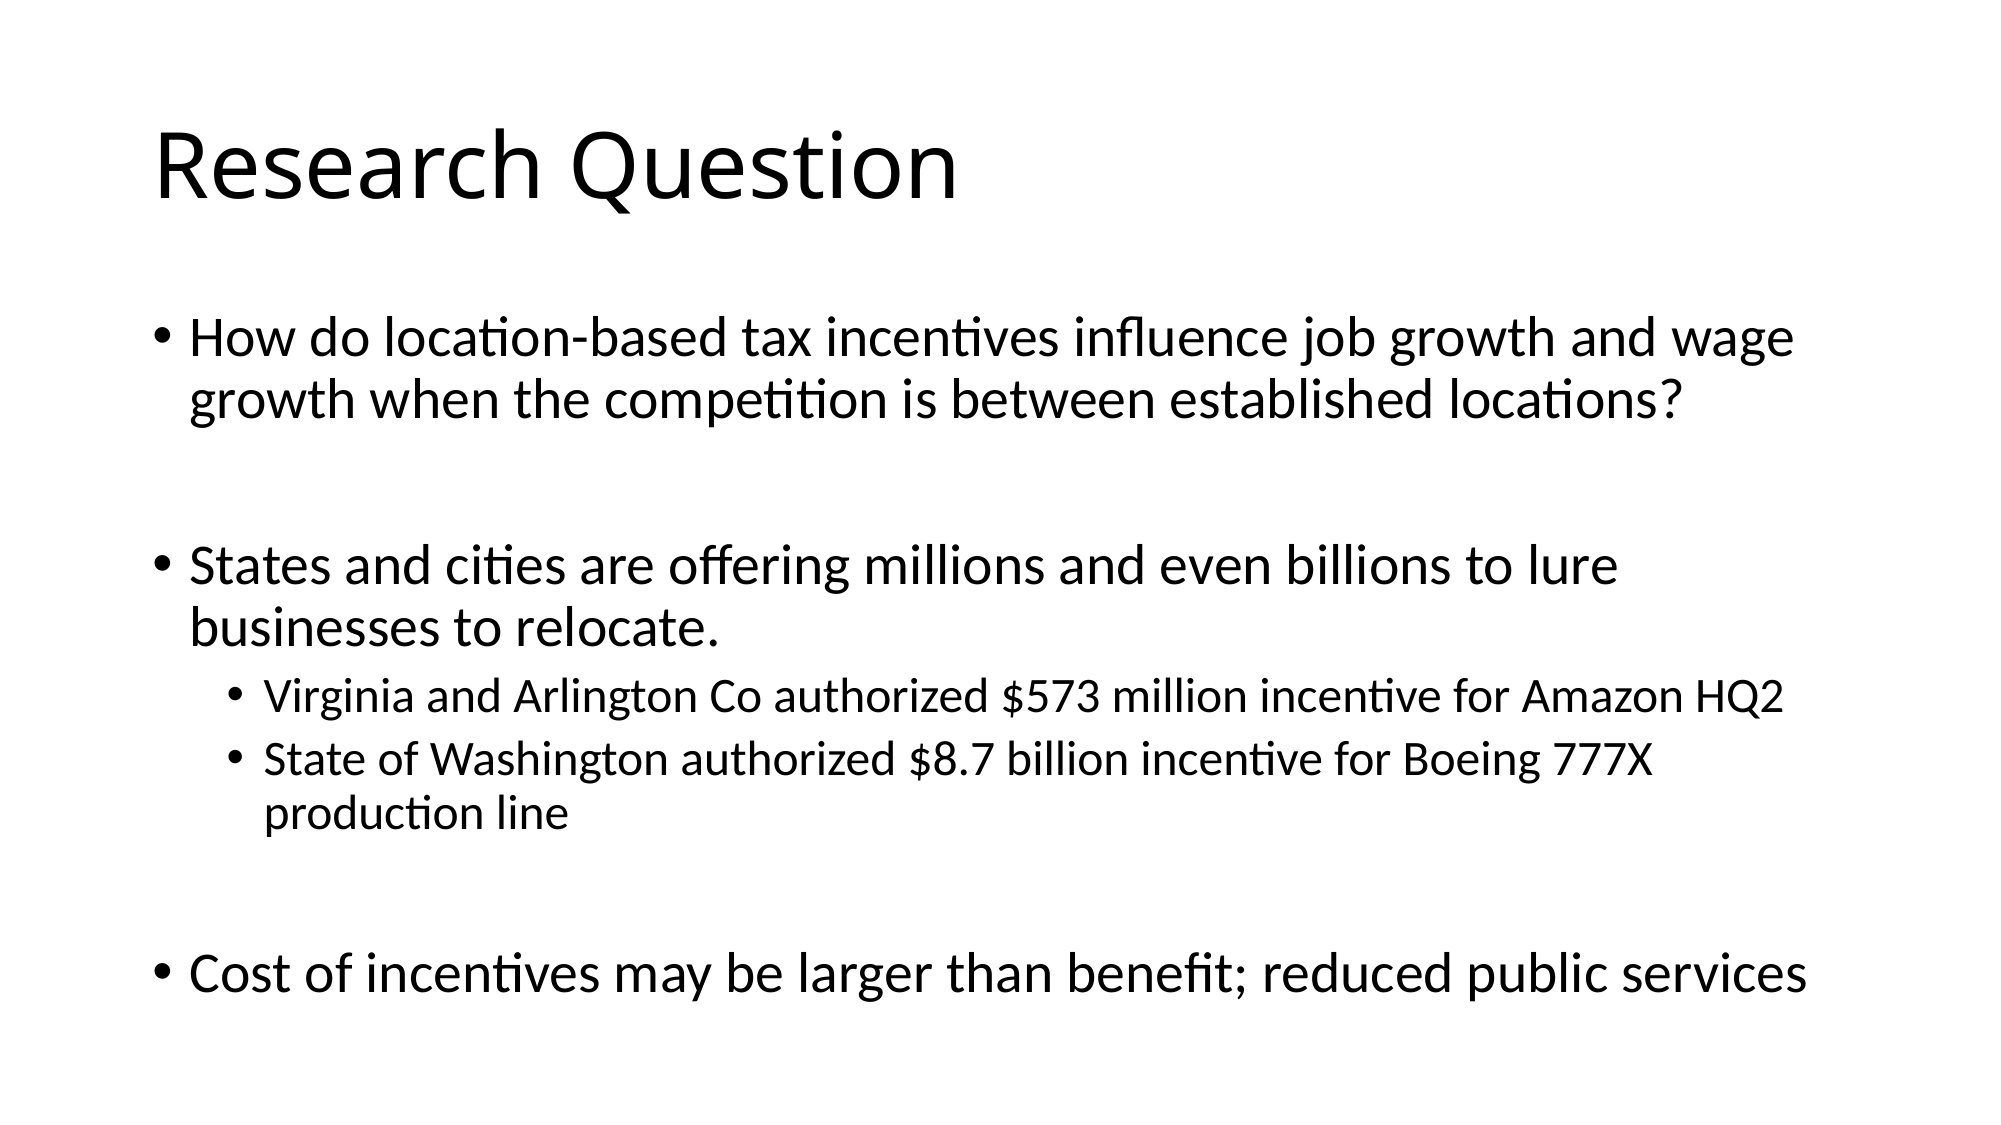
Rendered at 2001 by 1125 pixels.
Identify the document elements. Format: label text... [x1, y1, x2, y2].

title Research Question [137, 59, 1863, 278]
list How do location-based tax incentives influence job growth and wage growth when the competition is between established locations? States and cities are offering millions and even billions to lure businesses to relocate. Virginia and Arlington Co authorized $573 million incentive for Amazon HQ2 State of Washington authorized $8.7 billion incentive for Boeing 777X production line Cost of incentives may be larger than benefit; reduced public services [137, 299, 1863, 1014]
